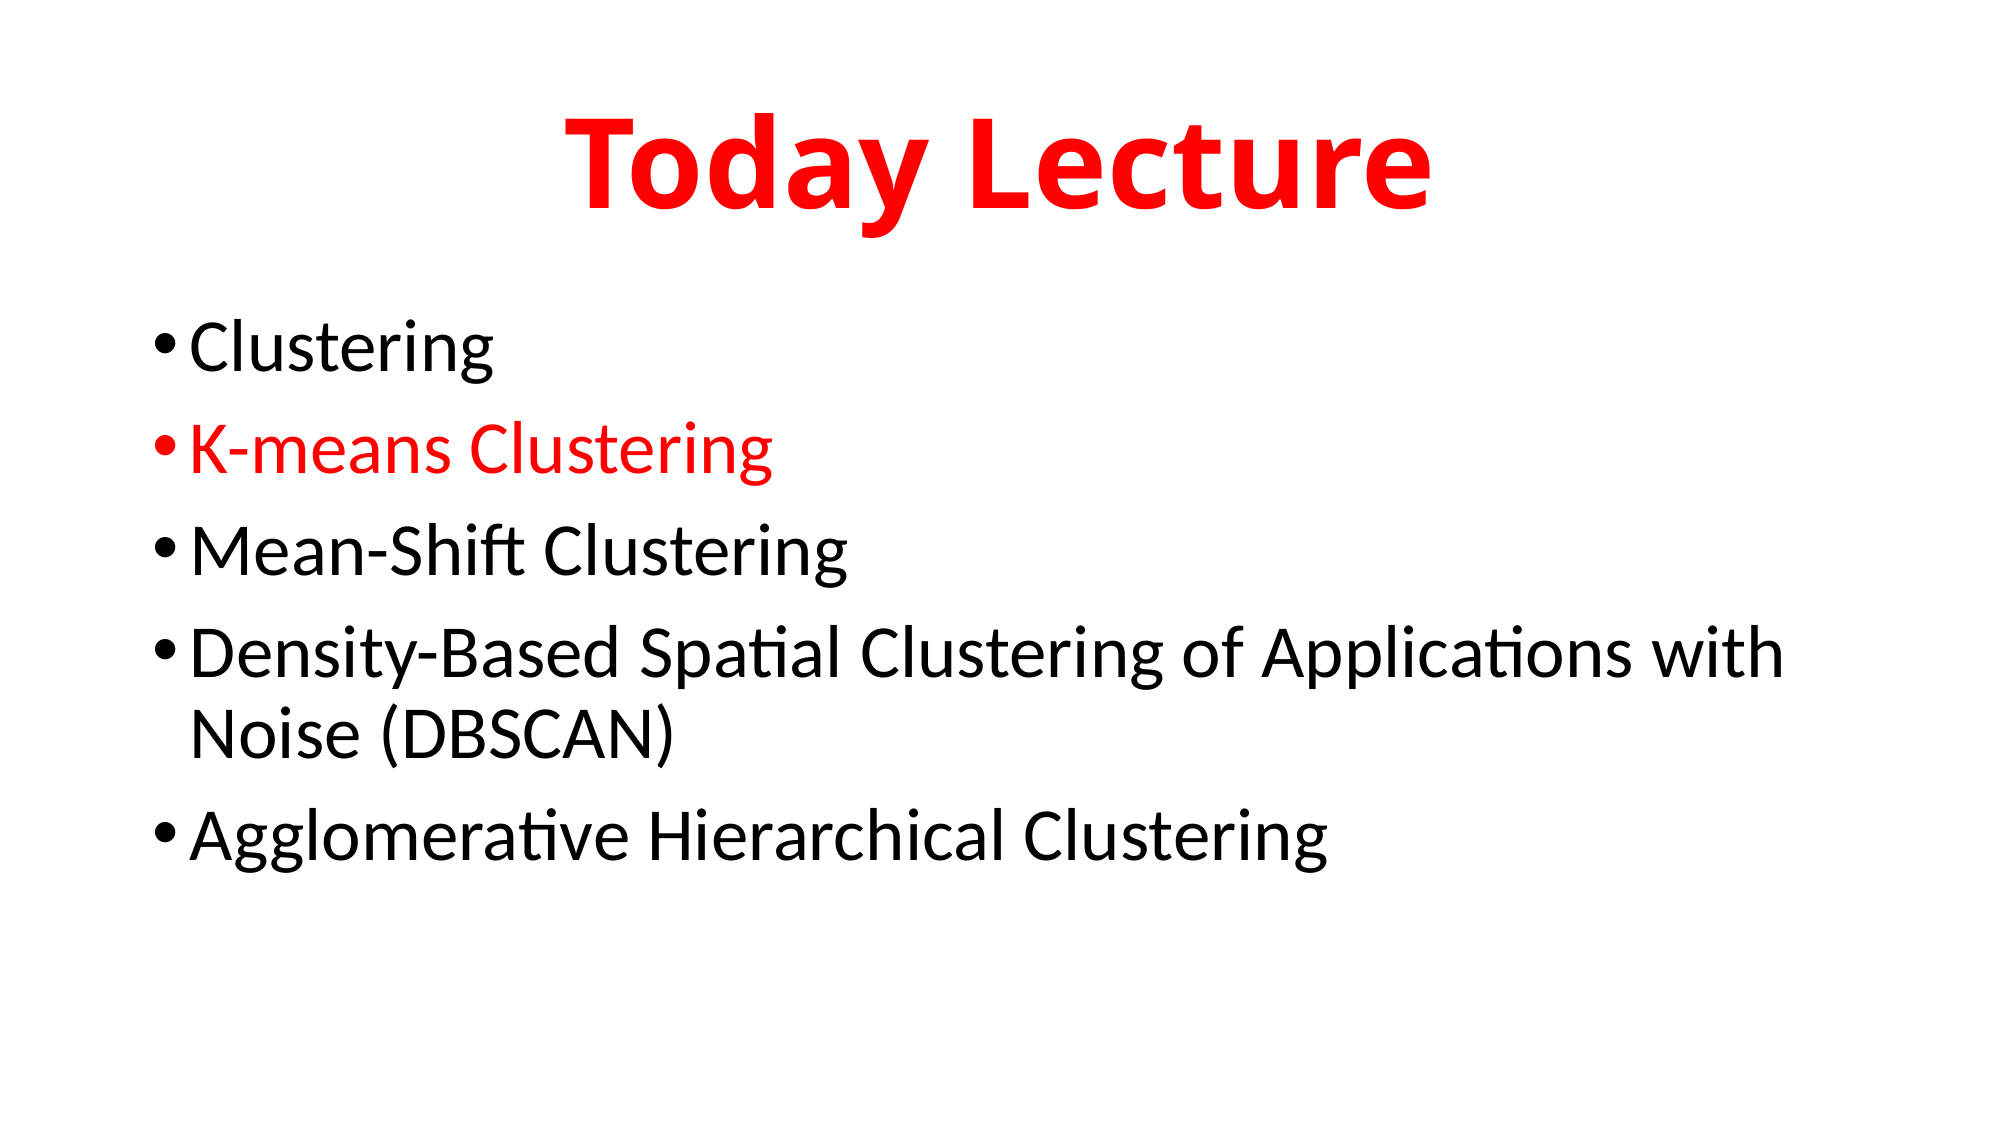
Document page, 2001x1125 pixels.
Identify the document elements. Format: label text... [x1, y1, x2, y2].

title Today Lecture [137, 59, 1863, 278]
list Clustering K-means Clustering Mean-Shift Clustering Density-Based Spatial Clustering of Applications with Noise (DBSCAN) Agglomerative Hierarchical Clustering [137, 299, 1863, 1014]
